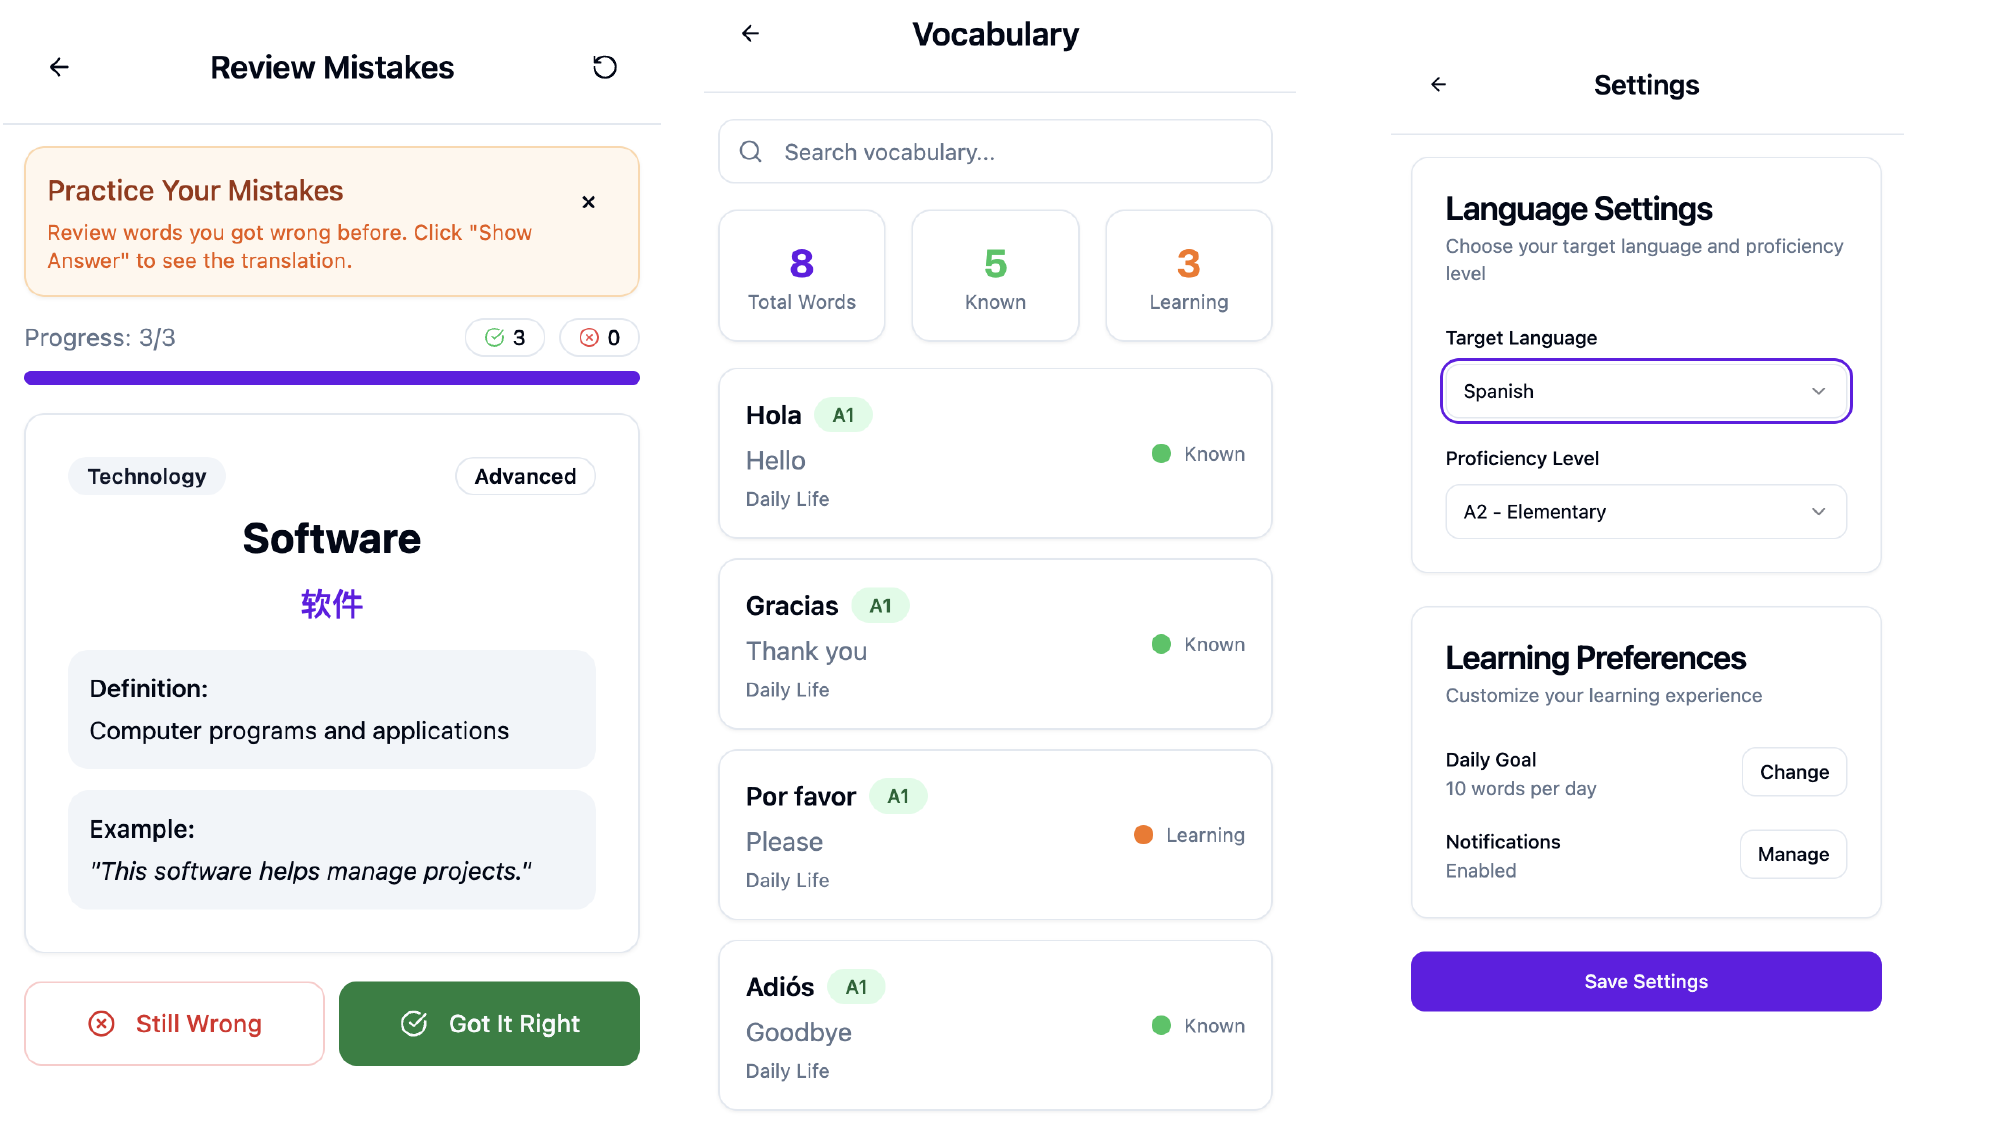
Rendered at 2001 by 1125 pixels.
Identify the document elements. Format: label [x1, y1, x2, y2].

picture [704, 0, 1296, 1125]
picture [1391, 46, 1911, 1051]
picture [0, 27, 689, 1125]
